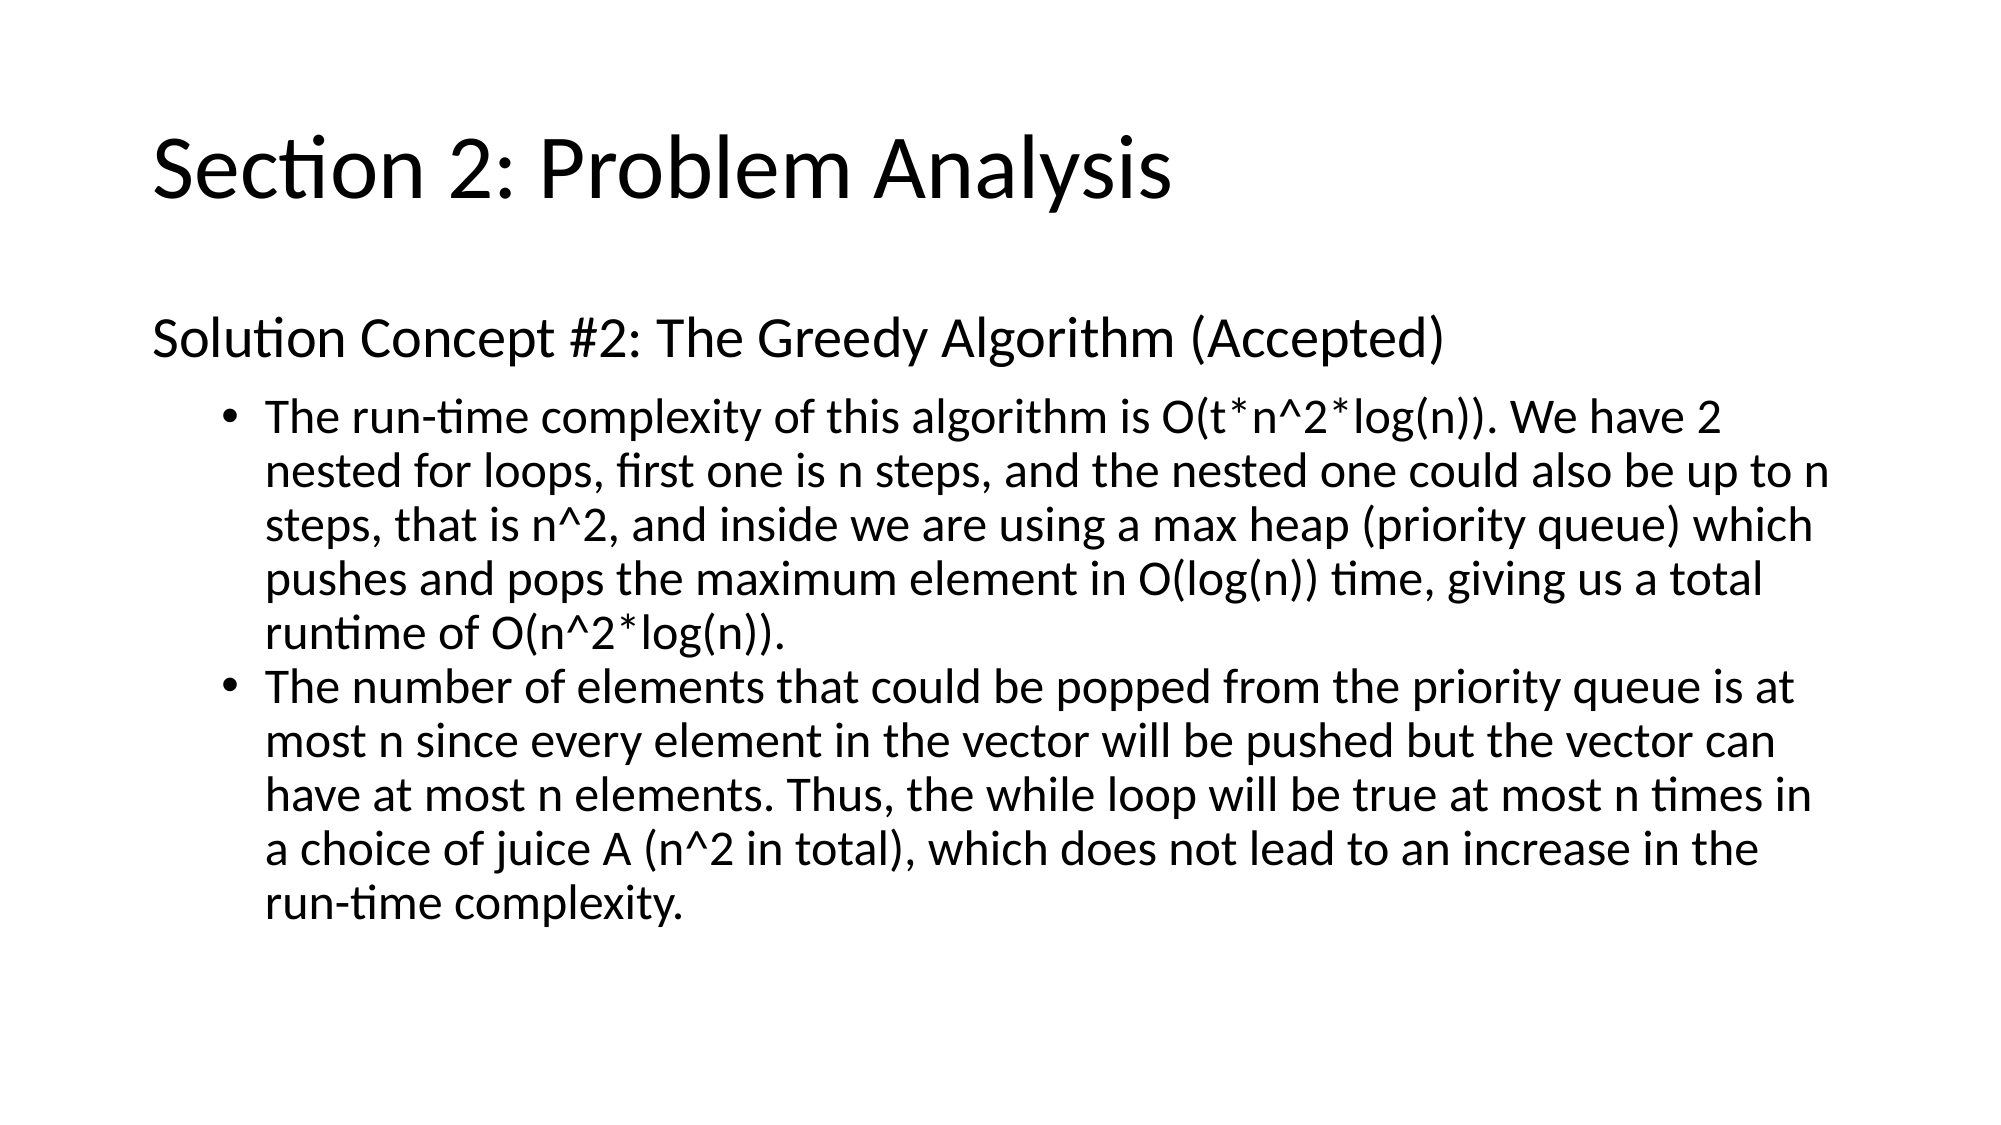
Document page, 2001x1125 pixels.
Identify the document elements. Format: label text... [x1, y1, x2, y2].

title Section 2: Problem Analysis [137, 59, 1863, 278]
list Solution Concept #2: The Greedy Algorithm (Accepted) The run-time complexity of this algorithm is O(t*n^2*log(n)). We have 2 nested for loops, first one is n steps, and the nested one could also be up to n steps, that is n^2, and inside we are using a max heap (priority queue) which pushes and pops the maximum element in O(log(n)) time, giving us a total runtime of O(n^2*log(n)). The number of elements that could be popped from the priority queue is at most n since every element in the vector will be pushed but the vector can have at most n elements. Thus, the while loop will be true at most n times in a choice of juice A (n^2 in total), which does not lead to an increase in the run-time complexity. [137, 299, 1863, 1014]
